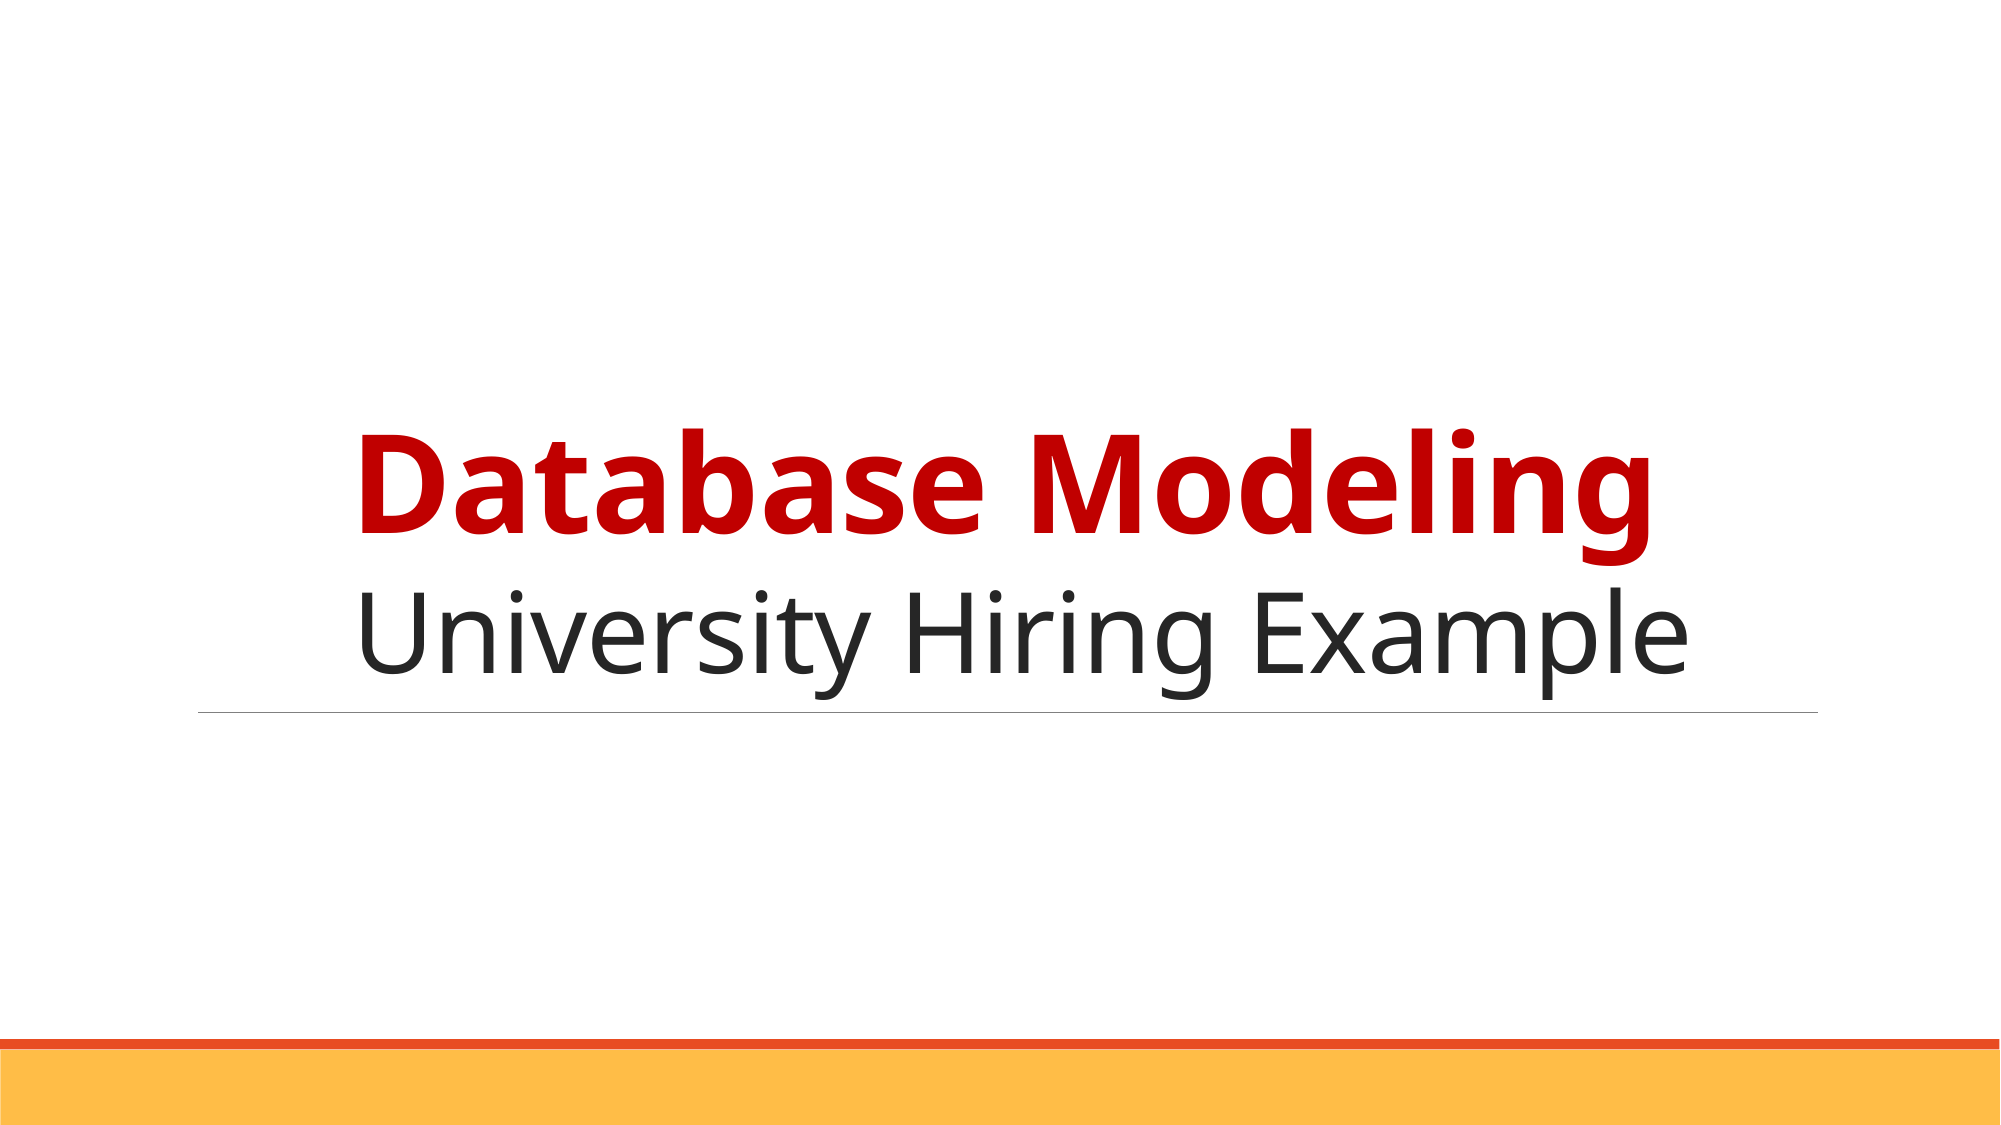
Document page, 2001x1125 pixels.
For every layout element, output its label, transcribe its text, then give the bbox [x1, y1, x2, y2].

title Database Modeling University Hiring Example [180, 124, 1830, 710]
